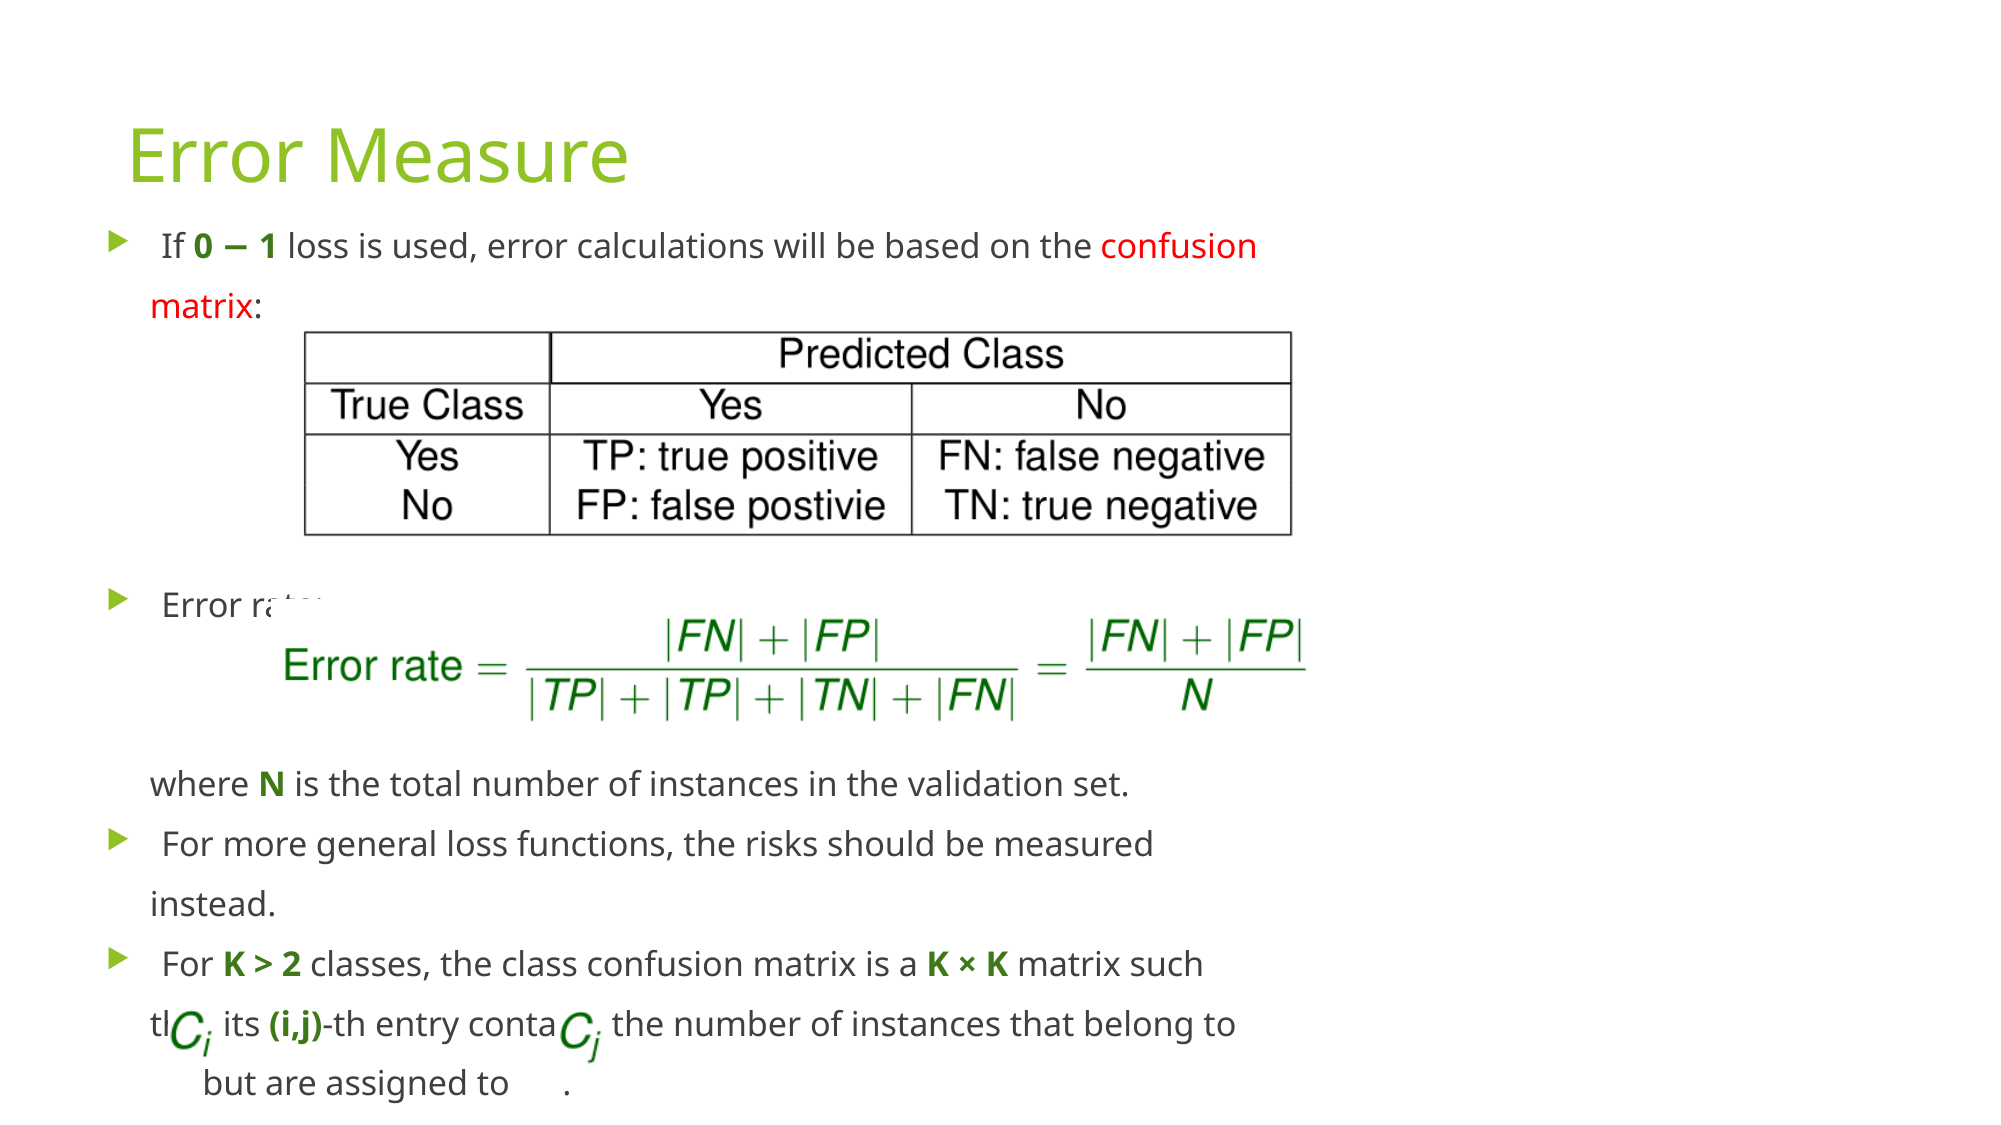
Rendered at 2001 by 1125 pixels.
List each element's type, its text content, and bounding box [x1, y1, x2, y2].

picture [167, 1006, 216, 1061]
picture [288, 316, 1305, 547]
list If 0 − 1 loss is used, error calculations will be based on the confusion matrix: Error rate: where N is the total number of instances in the validation set. For more general loss functions, the risks should be measured instead. For K > 2 classes, the class confusion matrix is a K × K matrix such that its (i,j)-th entry contains the number of instances that belong to but are assigned to . [91, 216, 1502, 1116]
picture [558, 1001, 604, 1066]
title Error Measure [111, 99, 1522, 317]
picture [270, 599, 1322, 734]
